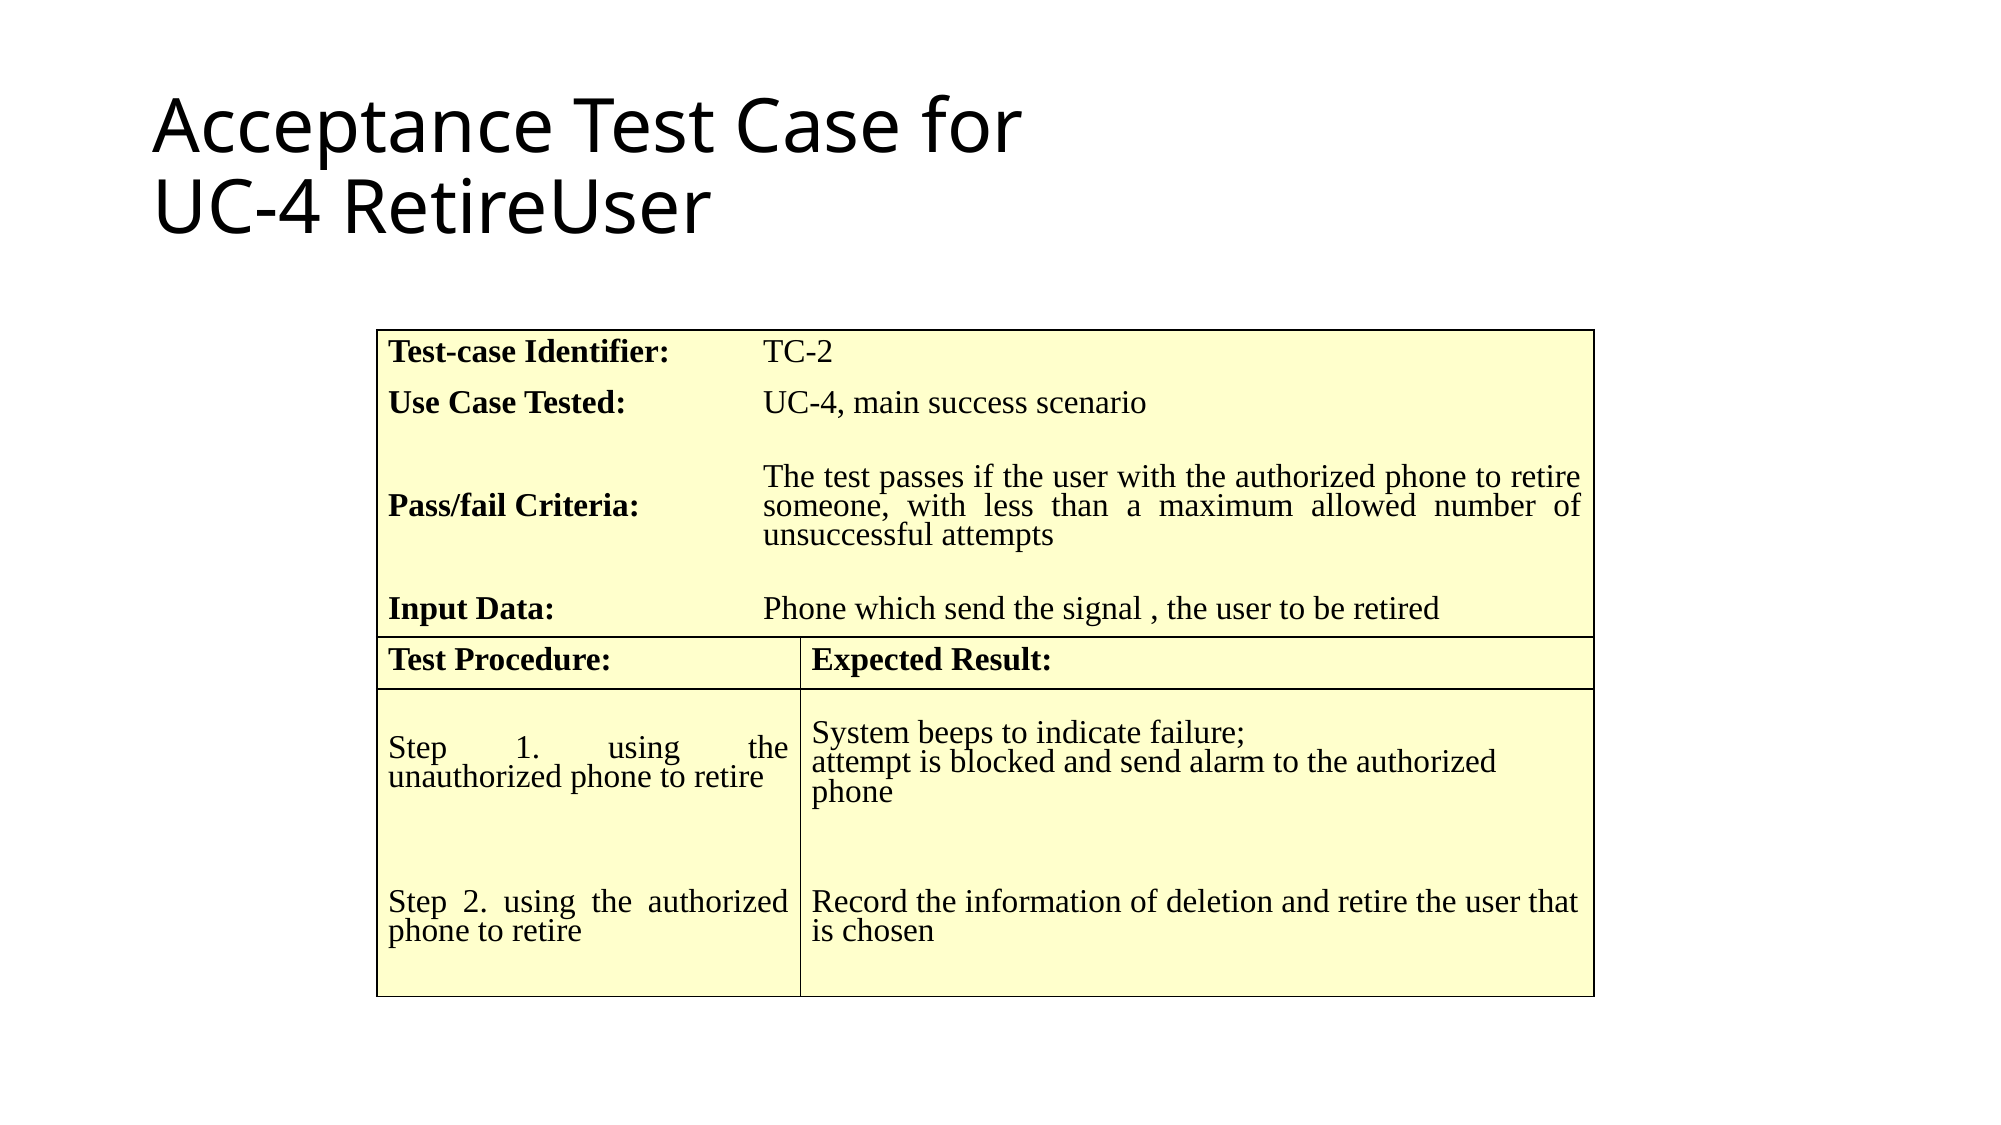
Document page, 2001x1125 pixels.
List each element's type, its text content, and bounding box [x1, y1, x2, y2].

table_cell Use Case Tested: [378, 381, 752, 432]
table_cell Test Procedure: [378, 638, 800, 688]
table_header Test-case Identifier: [378, 331, 752, 381]
table_cell Input Data: [378, 586, 752, 636]
table_cell Record the information of deletion and retire the user that is chosen [801, 843, 1593, 996]
table_cell UC-4, main success scenario [752, 381, 1593, 432]
table_cell Expected Result: [801, 638, 1593, 688]
table_cell Step 2. using the authorized phone to retire [378, 843, 800, 996]
table_cell The test passes if the user with the authorized phone to retire someone, with less than a maximum allowed number of unsuccessful attempts [752, 432, 1593, 586]
title Acceptance Test Case for UC-4 RetireUser [137, 59, 1863, 278]
table_cell Phone which send the signal , the user to be retired [752, 586, 1593, 636]
table_cell Pass/fail Criteria: [378, 432, 752, 586]
table_cell Step 1. using the unauthorized phone to retire [378, 690, 800, 843]
table_header TC-2 [752, 331, 1593, 381]
table_cell System beeps to indicate failure; attempt is blocked and send alarm to the authorized phone [801, 690, 1593, 843]
